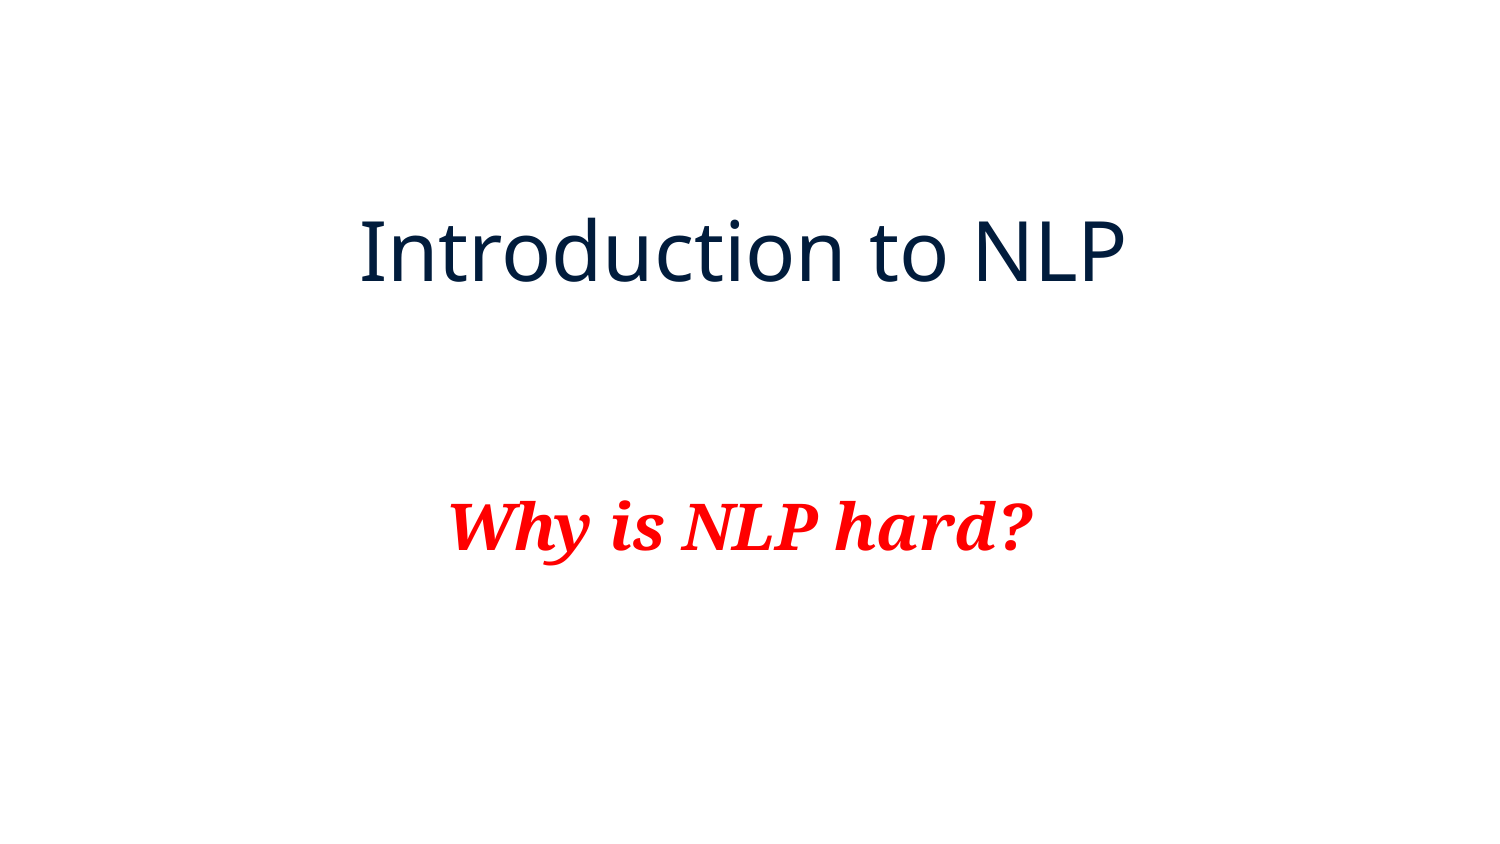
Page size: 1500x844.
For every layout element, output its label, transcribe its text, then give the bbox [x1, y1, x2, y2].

subtitle Why is NLP hard? [120, 478, 1357, 694]
title Introduction to NLP [43, 190, 1445, 443]
